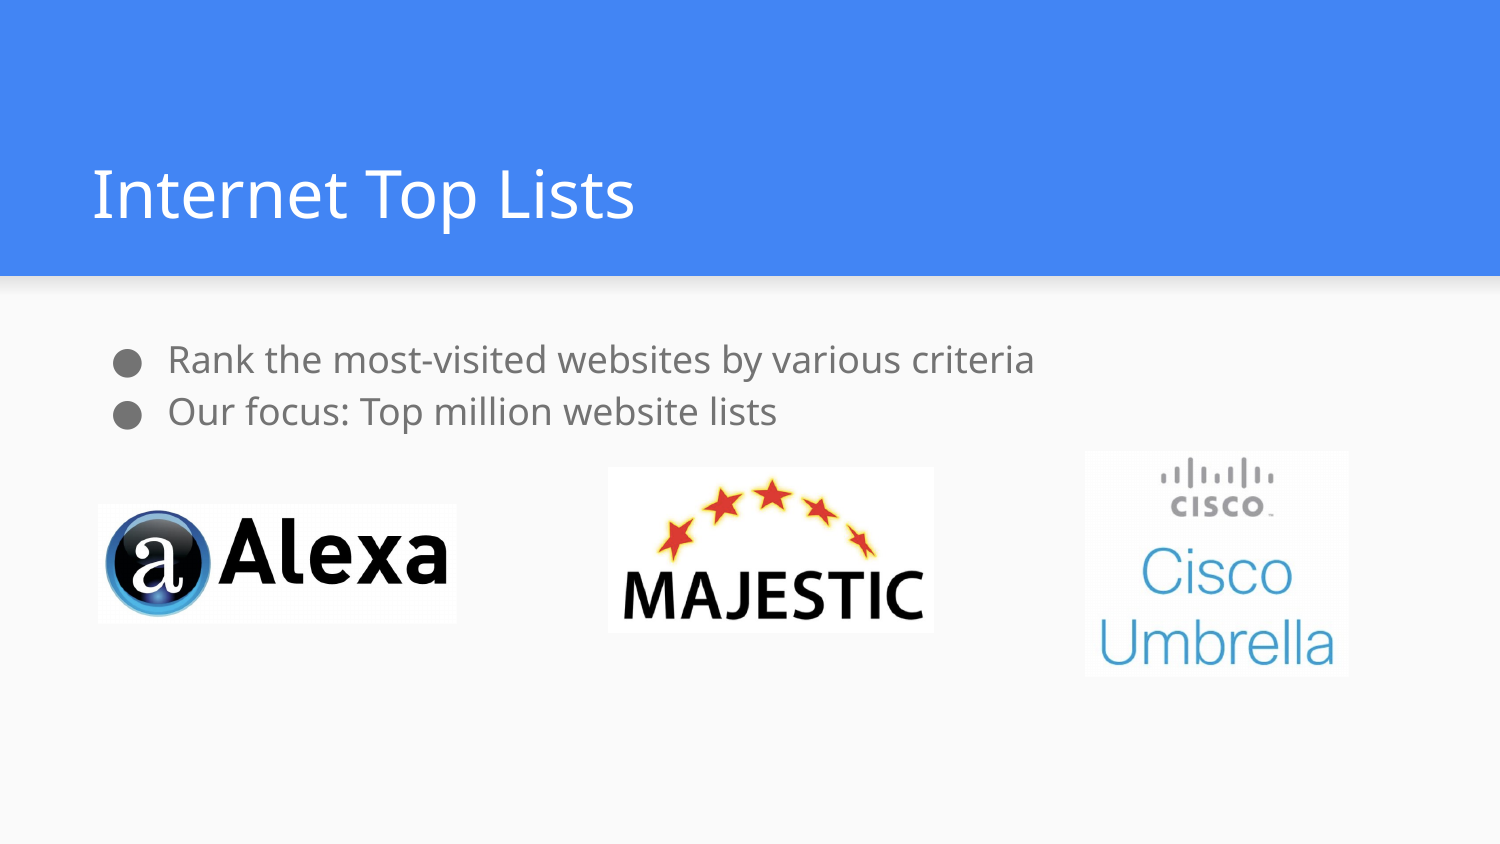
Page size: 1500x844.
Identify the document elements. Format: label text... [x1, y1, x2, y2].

title Internet Top Lists [77, 121, 1427, 248]
picture [98, 504, 458, 624]
picture [1084, 451, 1349, 677]
picture [608, 467, 934, 633]
list Rank the most-visited websites by various criteria Our focus: Top million website lists [77, 314, 1427, 760]
